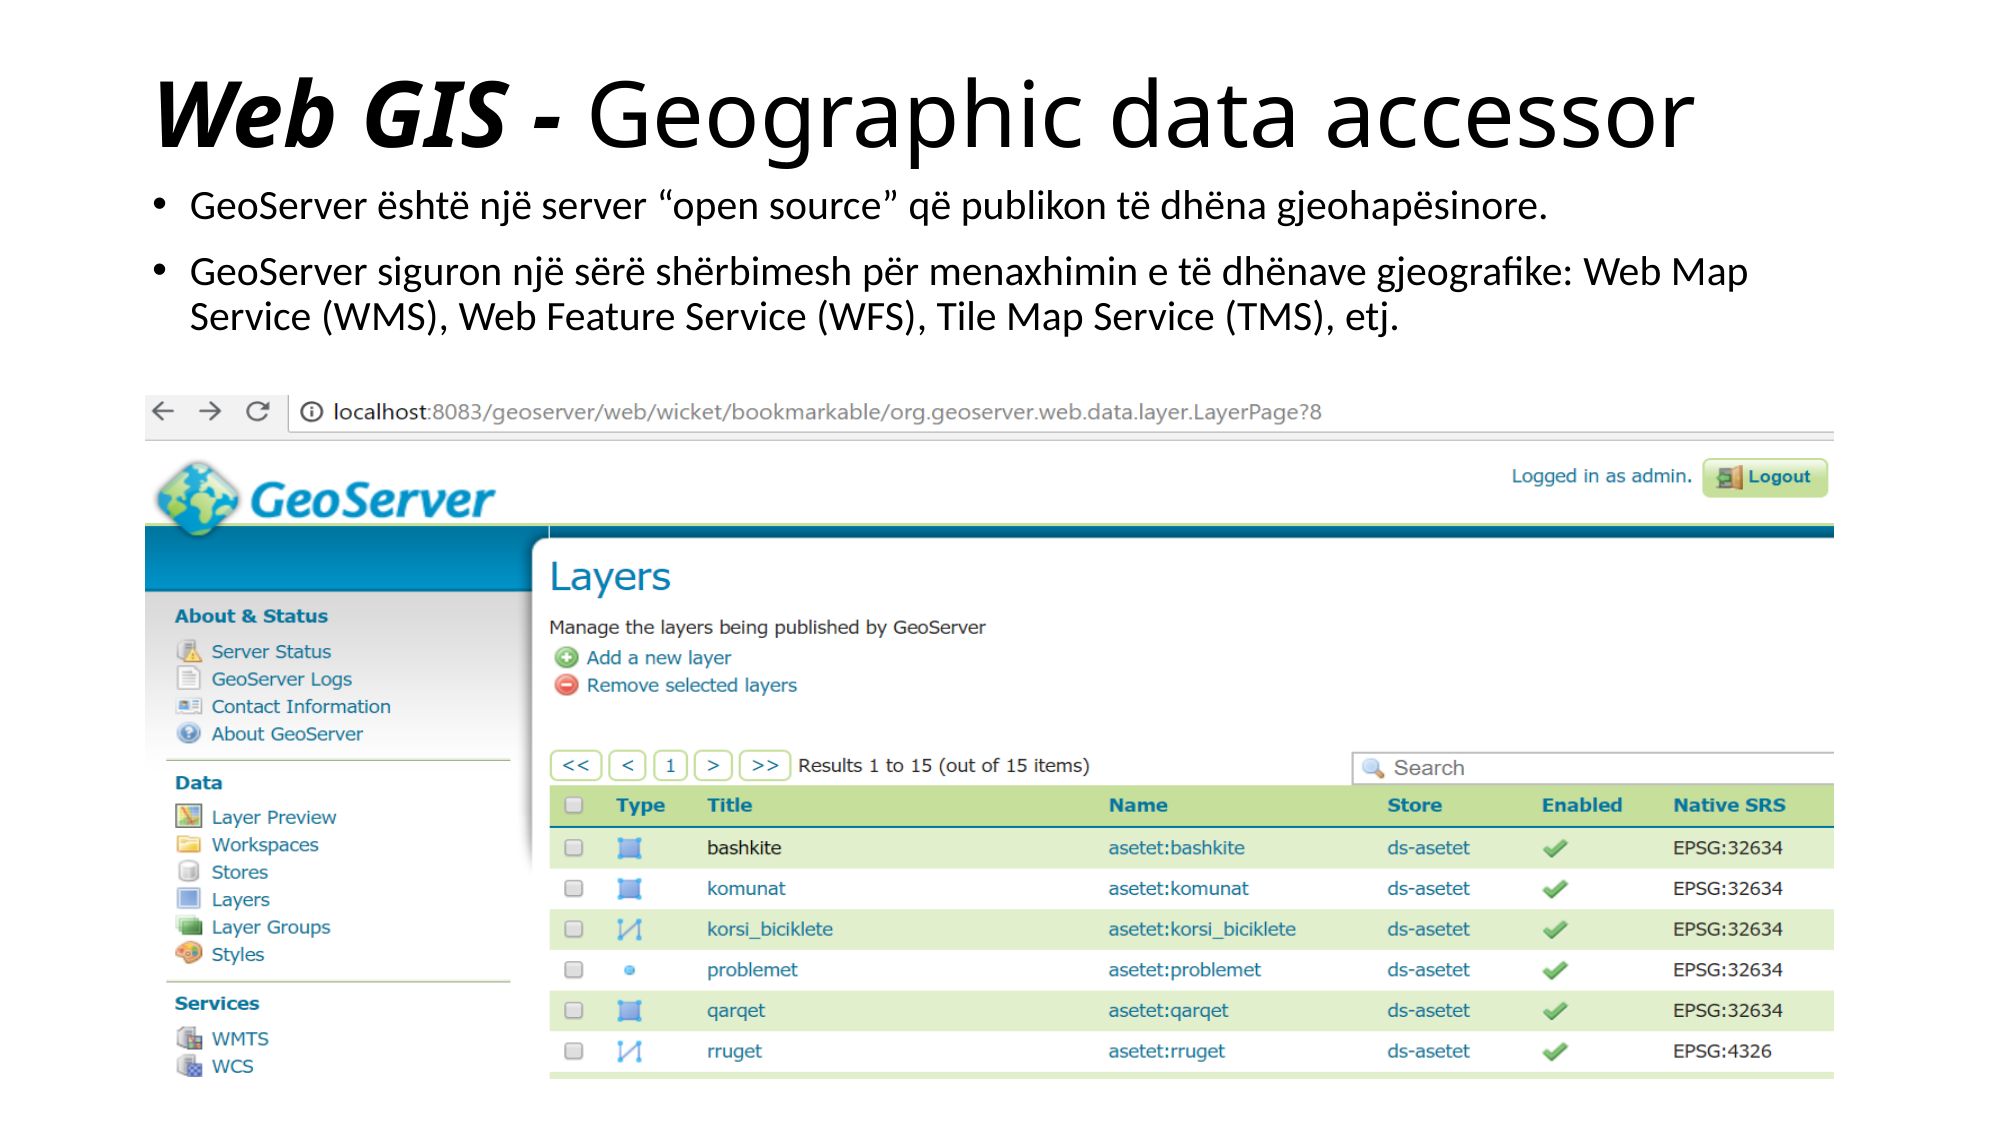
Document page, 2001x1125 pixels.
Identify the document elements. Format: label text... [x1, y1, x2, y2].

title Web GIS - Geographic data accessor [137, 59, 1863, 175]
picture [191, 529, 210, 535]
picture [145, 395, 1834, 526]
picture [145, 538, 1834, 1079]
list GeoServer është një server “open source” që publikon të dhëna gjeohapësinore. GeoServer siguron një sërë shërbimesh për menaxhimin e të dhënave gjeografike: Web Map Service (WMS), Web Feature Service (WFS), Tile Map Service (TMS), etj. [137, 175, 1863, 551]
